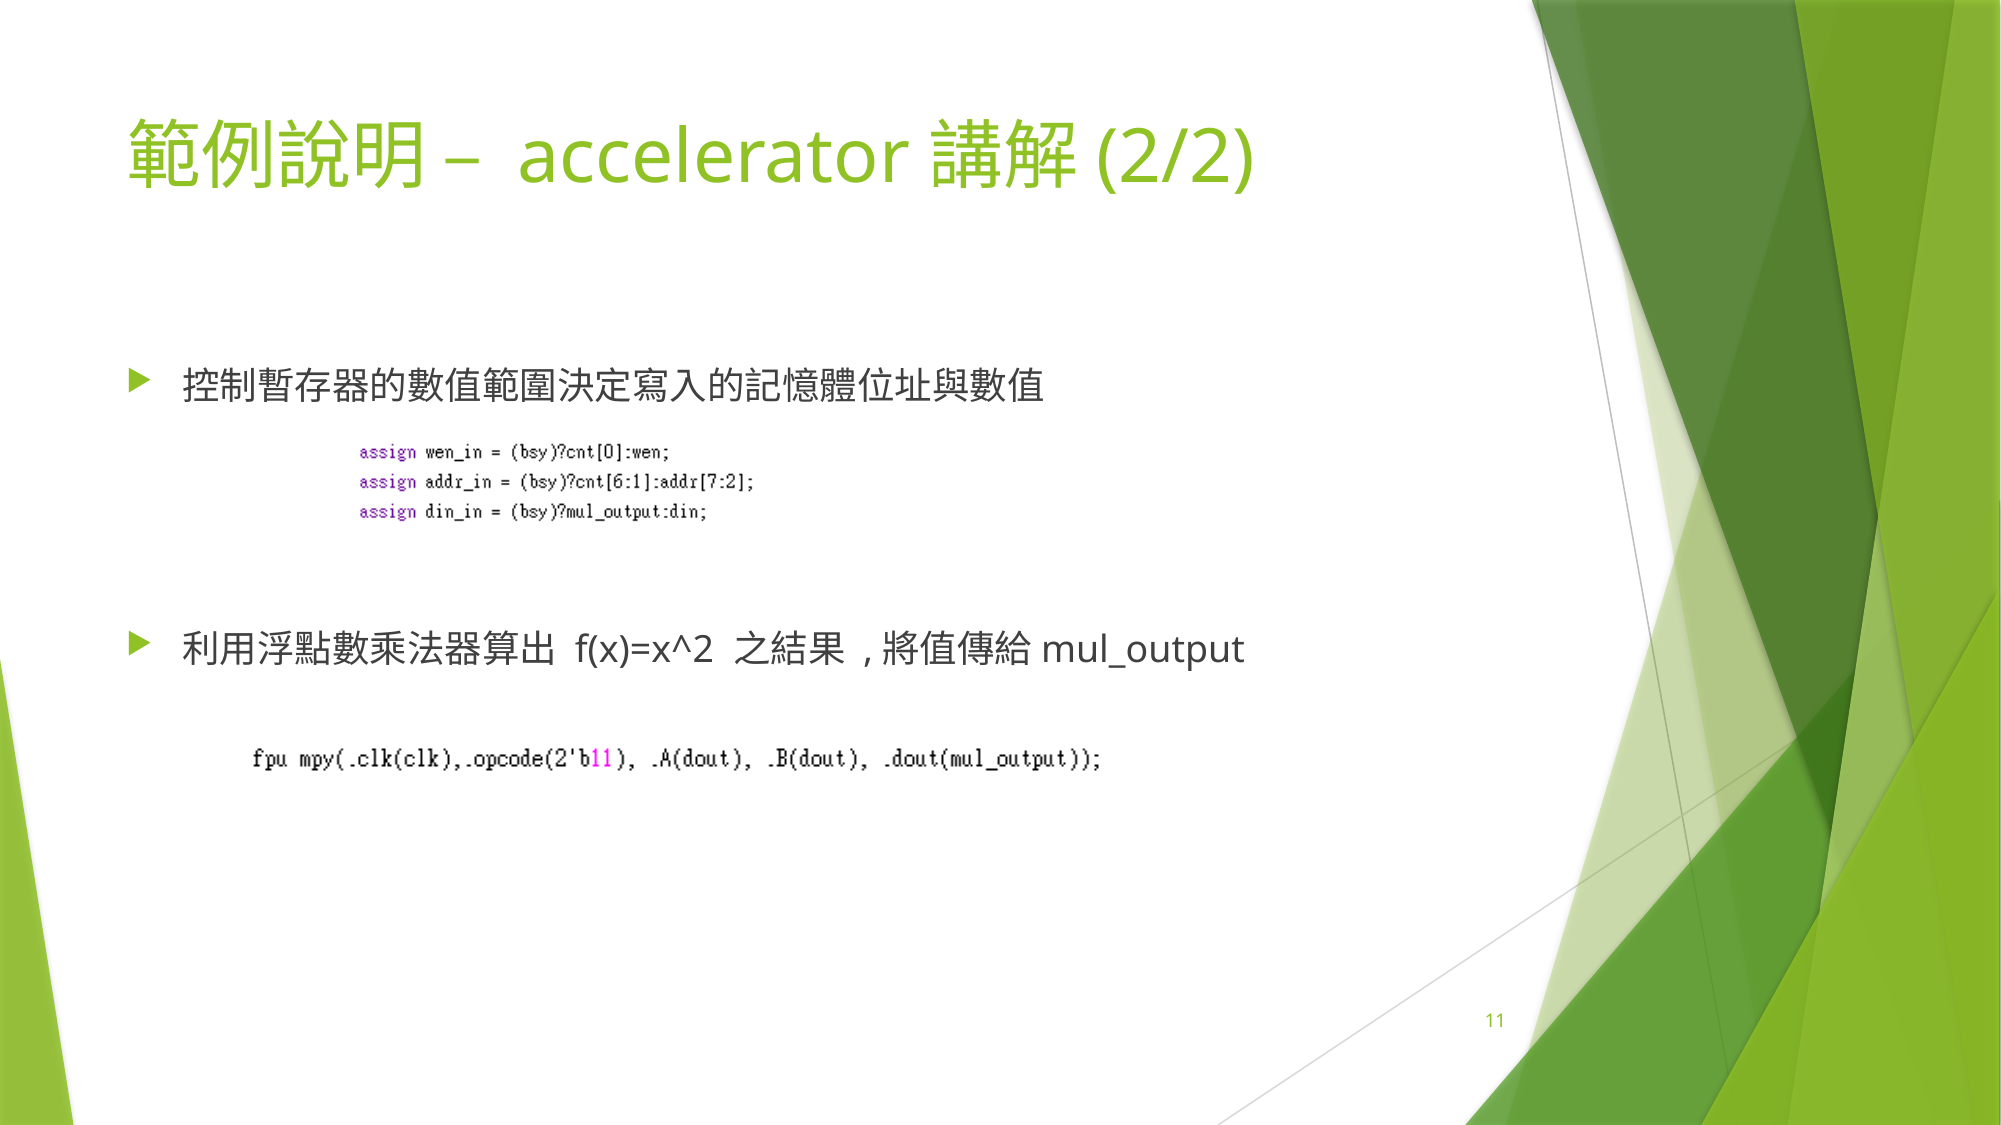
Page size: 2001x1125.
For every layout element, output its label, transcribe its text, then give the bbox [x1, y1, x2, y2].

list 控制暫存器的數值範圍決定寫入的記憶體位址與數值 利用浮點數乘法器算出 f(x)=x^2 之結果 ,將值傳給mul_output [111, 354, 1522, 992]
picture [232, 733, 1127, 789]
slide_number 11 [1409, 991, 1522, 1051]
picture [341, 437, 786, 541]
title 範例說明 – accelerator講解(2/2) [111, 99, 1522, 317]
